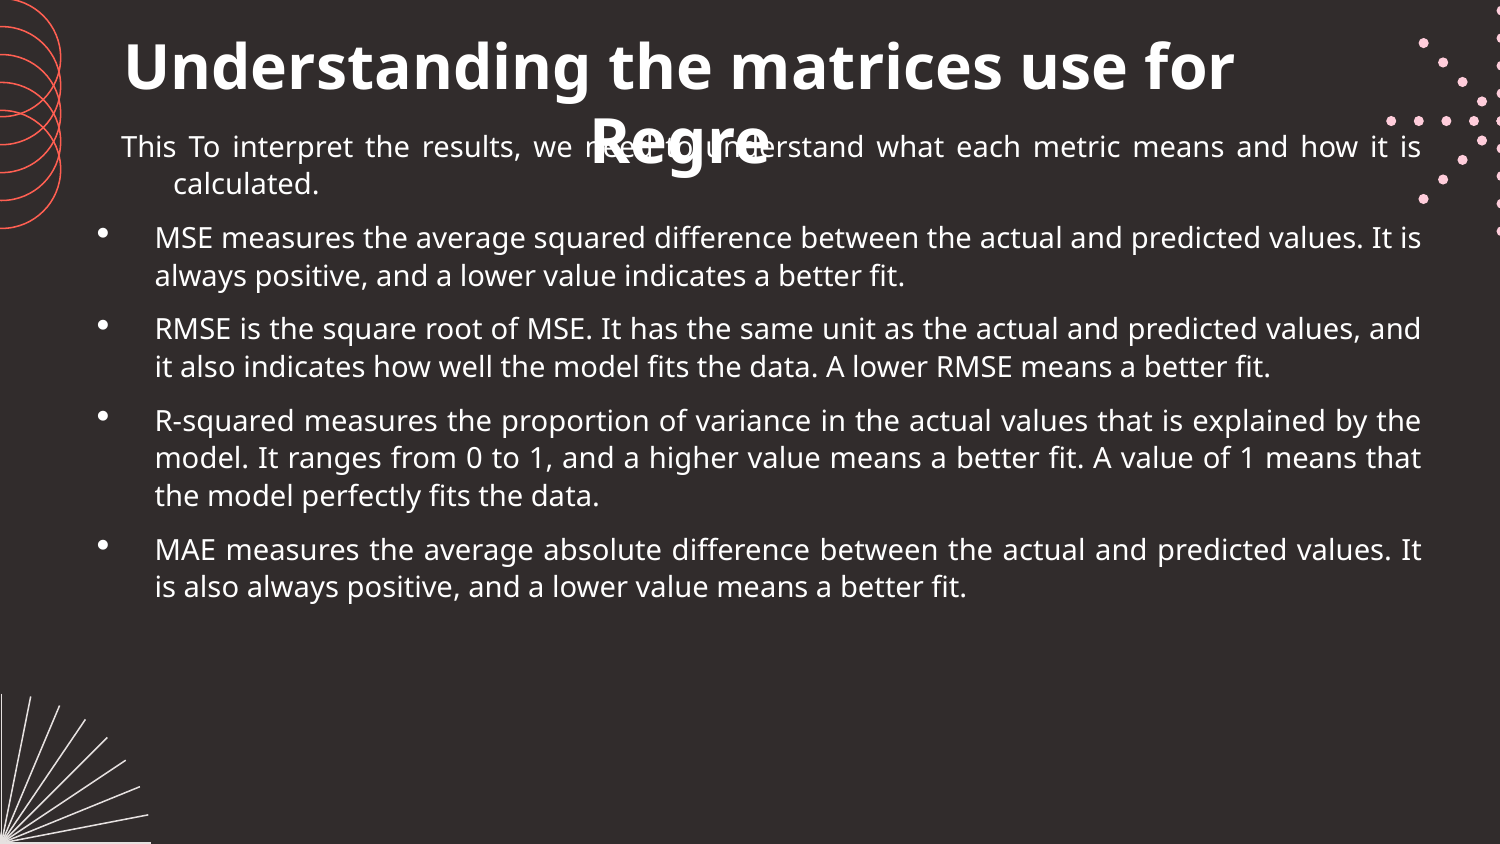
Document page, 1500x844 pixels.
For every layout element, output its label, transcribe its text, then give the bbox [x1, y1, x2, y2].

title Understanding the matrices use for Regre [48, 11, 1313, 106]
subtitle This To interpret the results, we need to understand what each metric means and how it is calculated. MSE measures the average squared difference between the actual and predicted values. It is always positive, and a lower value indicates a better fit. RMSE is the square root of MSE. It has the same unit as the actual and predicted values, and it also indicates how well the model fits the data. A lower RMSE means a better fit. R-squared measures the proportion of variance in the actual values that is explained by the model. It ranges from 0 to 1, and a higher value means a better fit. A value of 1 means that the model perfectly fits the data. MAE measures the average absolute difference between the actual and predicted values. It is also always positive, and a lower value means a better fit. [83, 110, 1438, 833]
